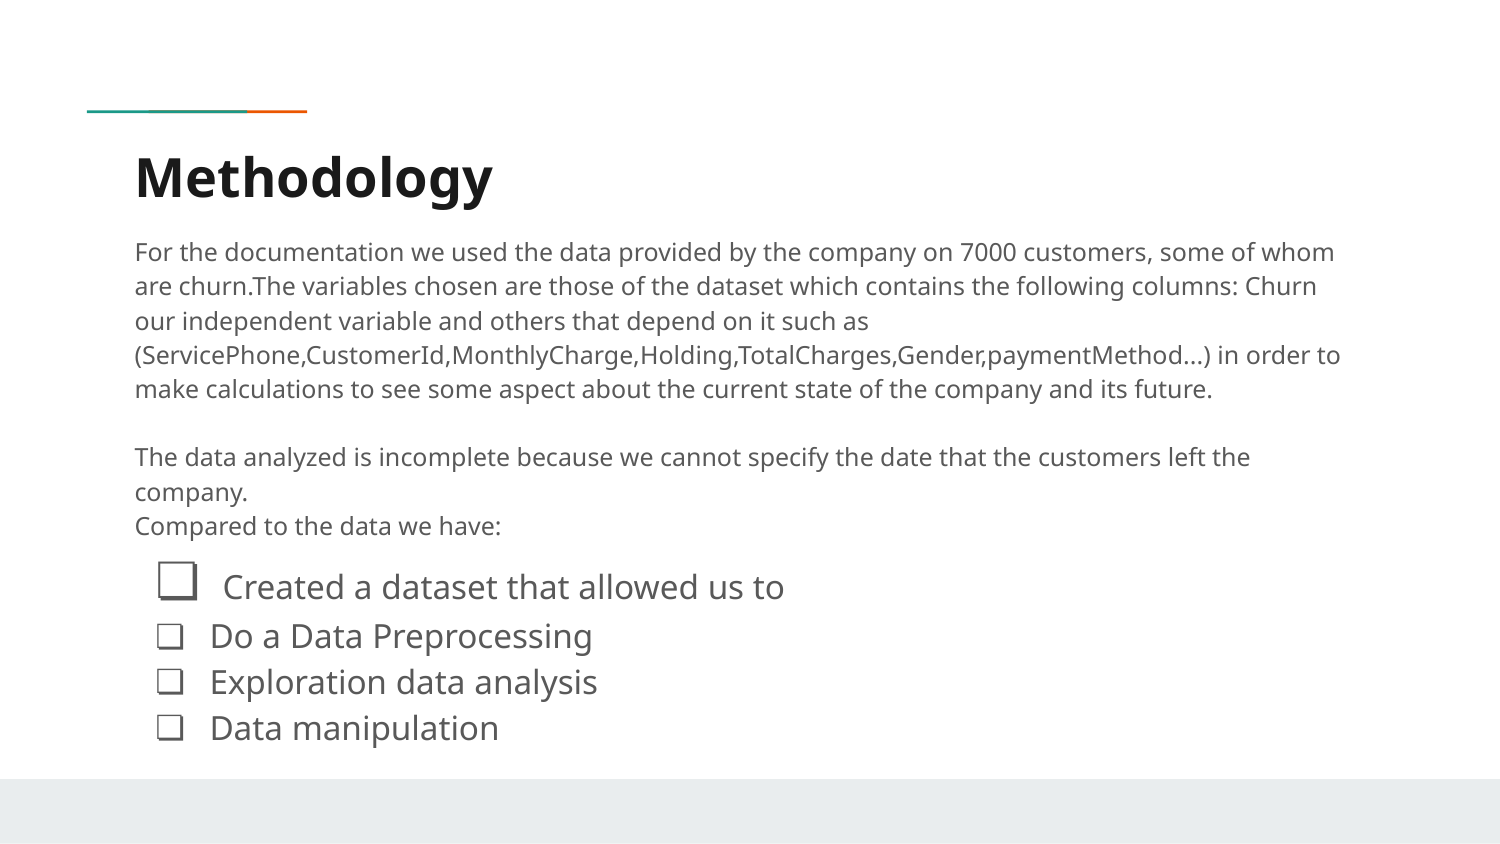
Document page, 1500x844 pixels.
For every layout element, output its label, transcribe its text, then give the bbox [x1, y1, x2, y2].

title Methodology [119, 128, 1381, 216]
list For the documentation we used the data provided by the company on 7000 customers, some of whom are churn.The variables chosen are those of the dataset which contains the following columns: Churn our independent variable and others that depend on it such as (ServicePhone,CustomerId,MonthlyCharge,Holding,TotalCharges,Gender,paymentMethod...) in order to make calculations to see some aspect about the current state of the company and its future. The data analyzed is incomplete because we cannot specify the date that the customers left the company. Compared to the data we have: Created a dataset that allowed us to Do a Data Preprocessing Exploration data analysis Data manipulation [119, 216, 1381, 844]
